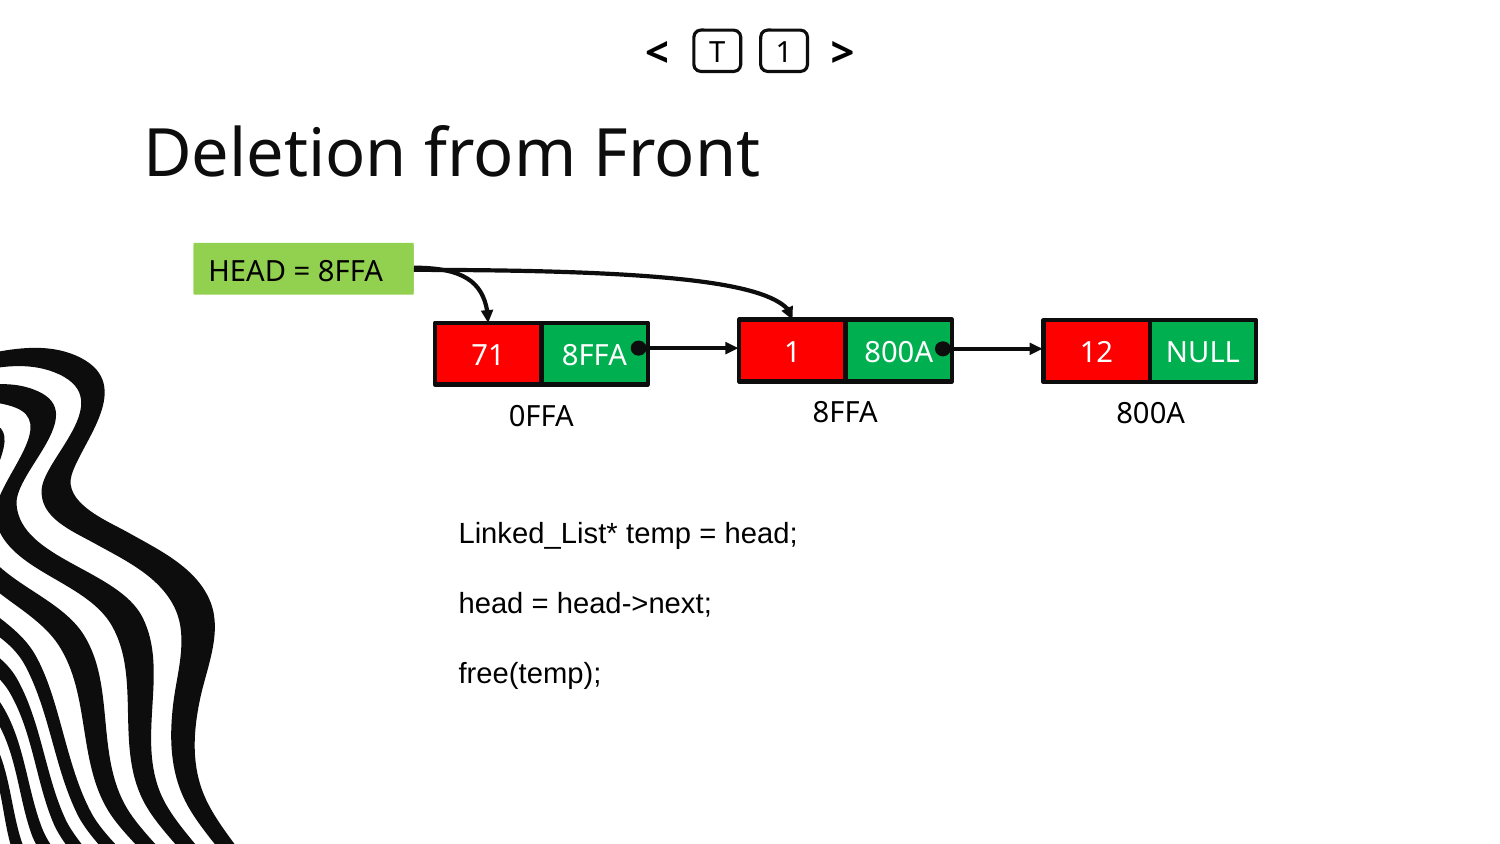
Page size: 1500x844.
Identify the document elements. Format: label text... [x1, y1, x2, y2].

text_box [936, 343, 1038, 355]
text_box T [693, 30, 741, 72]
text_box > [819, 30, 867, 72]
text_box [434, 328, 648, 385]
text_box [738, 319, 953, 382]
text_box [413, 269, 793, 320]
text_box 8FFA [797, 390, 893, 437]
text_box 0FFA [493, 393, 589, 440]
text_box HEAD = 8FFA [193, 245, 414, 295]
text_box 800A [1101, 391, 1201, 437]
text_box Linked_List* temp = head; head = head->next; free(temp); [443, 506, 1195, 697]
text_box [1043, 319, 1257, 383]
title Deletion from Front [128, 110, 932, 205]
text_box 1 [760, 30, 808, 72]
text_box < [633, 30, 681, 72]
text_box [632, 342, 733, 354]
